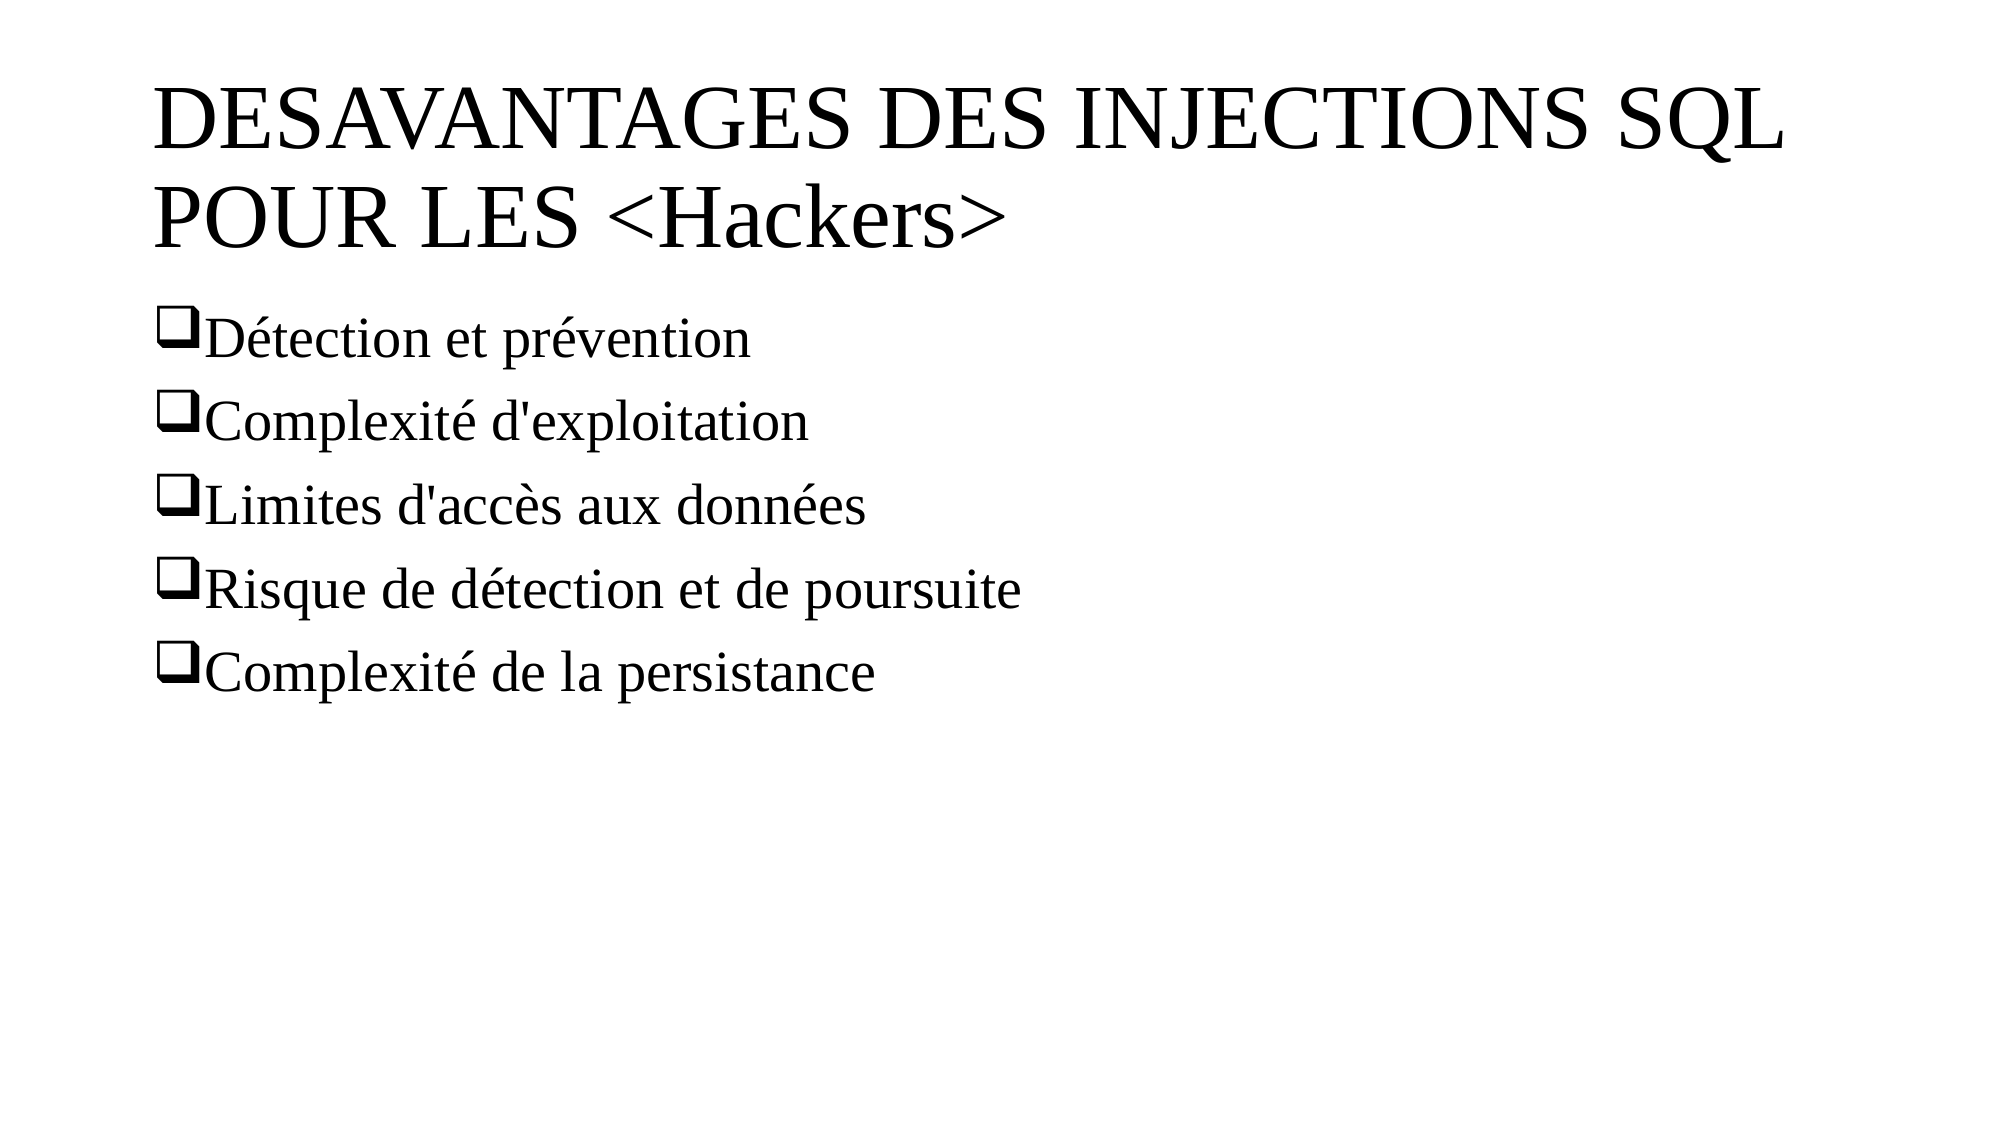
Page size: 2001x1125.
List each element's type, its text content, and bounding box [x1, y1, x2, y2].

title DESAVANTAGES DES INJECTIONS SQL POUR LES <Hackers> [137, 59, 1863, 278]
list Détection et prévention Complexité d'exploitation Limites d'accès aux données Risque de détection et de poursuite Complexité de la persistance [137, 299, 1863, 1014]
